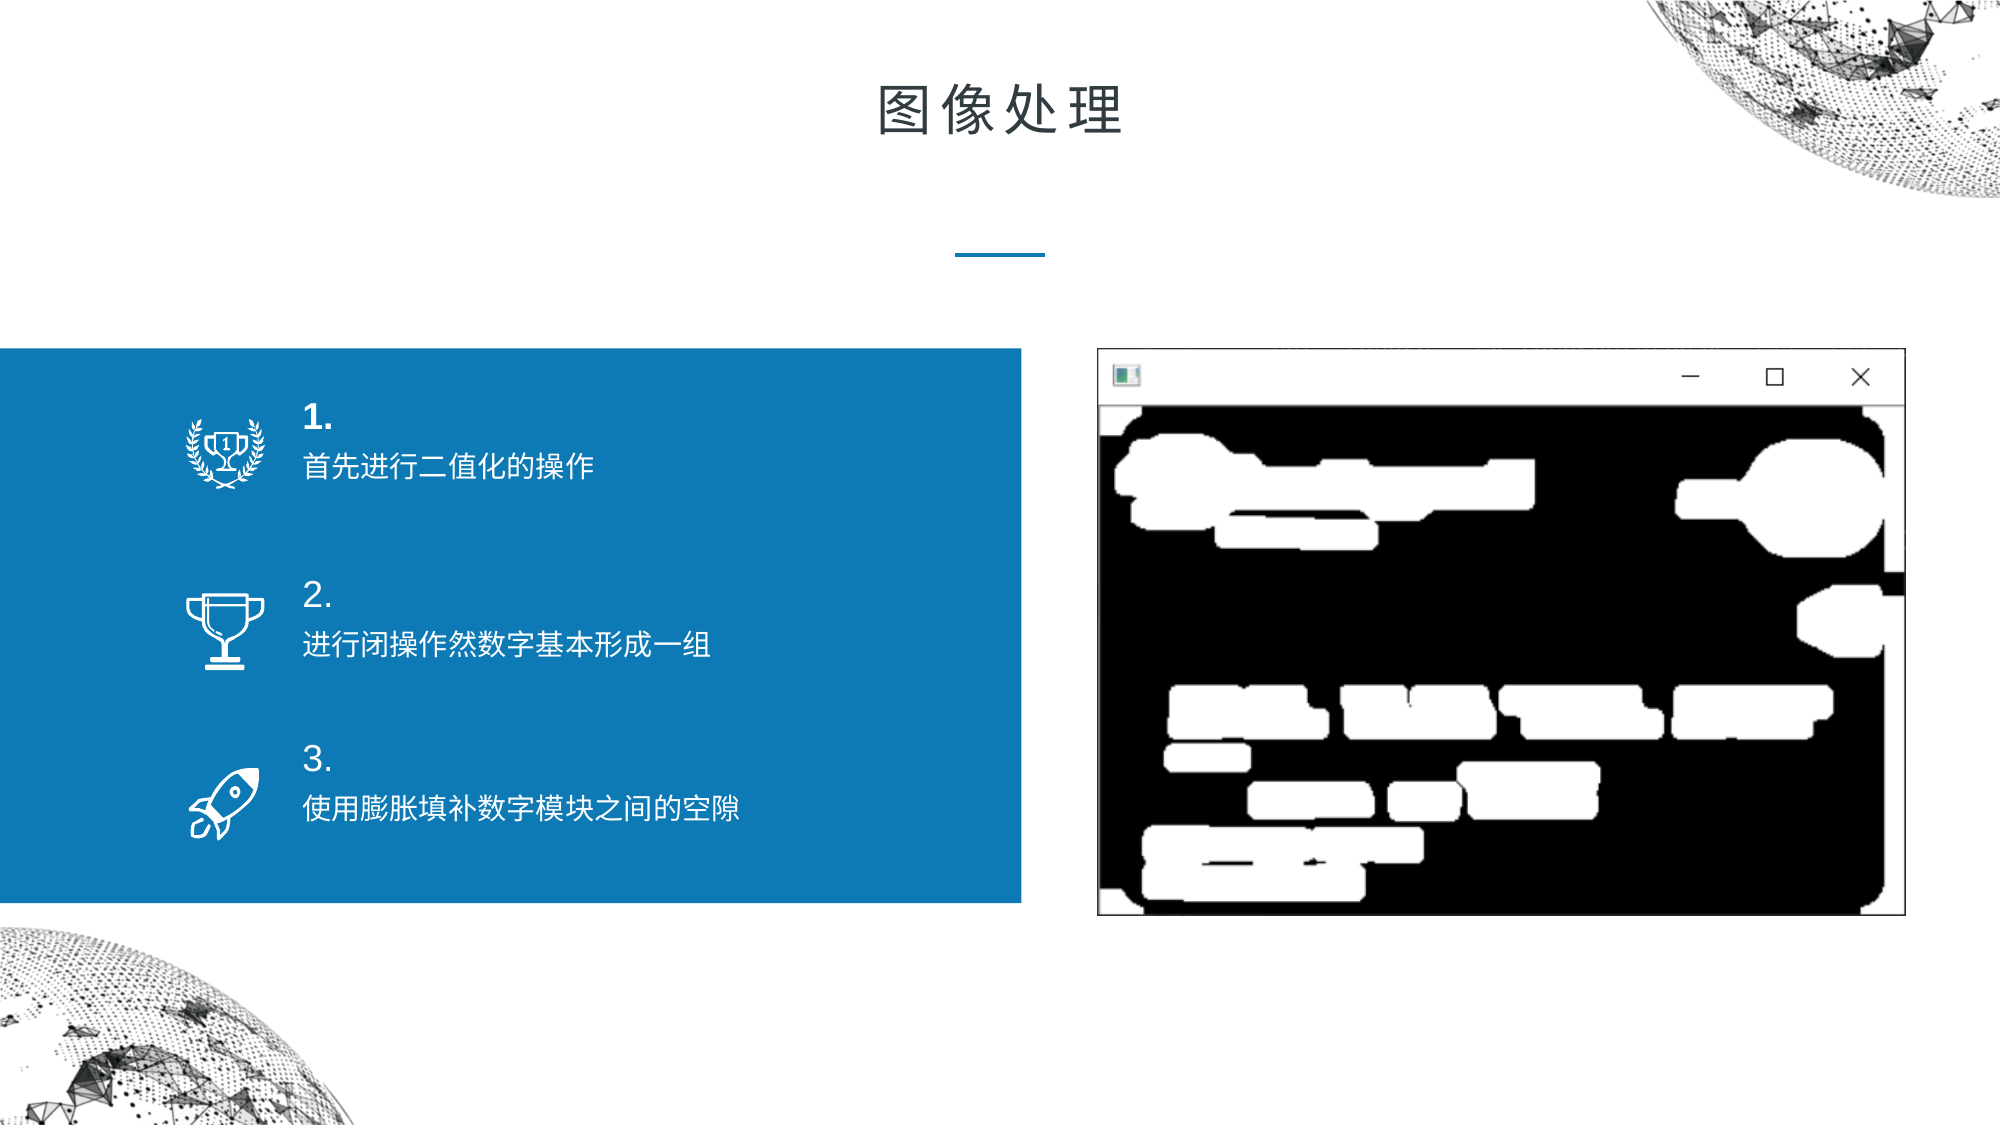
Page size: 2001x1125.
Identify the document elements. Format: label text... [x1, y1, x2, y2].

text_box 3. [287, 726, 349, 776]
text_box 使用膨胀填补数字模块之间的空隙 [287, 776, 938, 833]
text_box 首先进行二值化的操作 [287, 434, 938, 491]
picture [1, 928, 422, 1124]
picture [1578, 1, 1999, 197]
text_box [185, 419, 265, 490]
text_box 图像处理 [861, 80, 1139, 149]
picture [1097, 348, 1906, 916]
text_box 2. [287, 562, 349, 612]
text_box [0, 347, 1022, 904]
text_box [186, 593, 265, 663]
text_box 1. [287, 384, 349, 434]
text_box [205, 664, 245, 671]
text_box [188, 768, 260, 841]
text_box 进行闭操作然数字基本形成一组 [287, 612, 938, 669]
